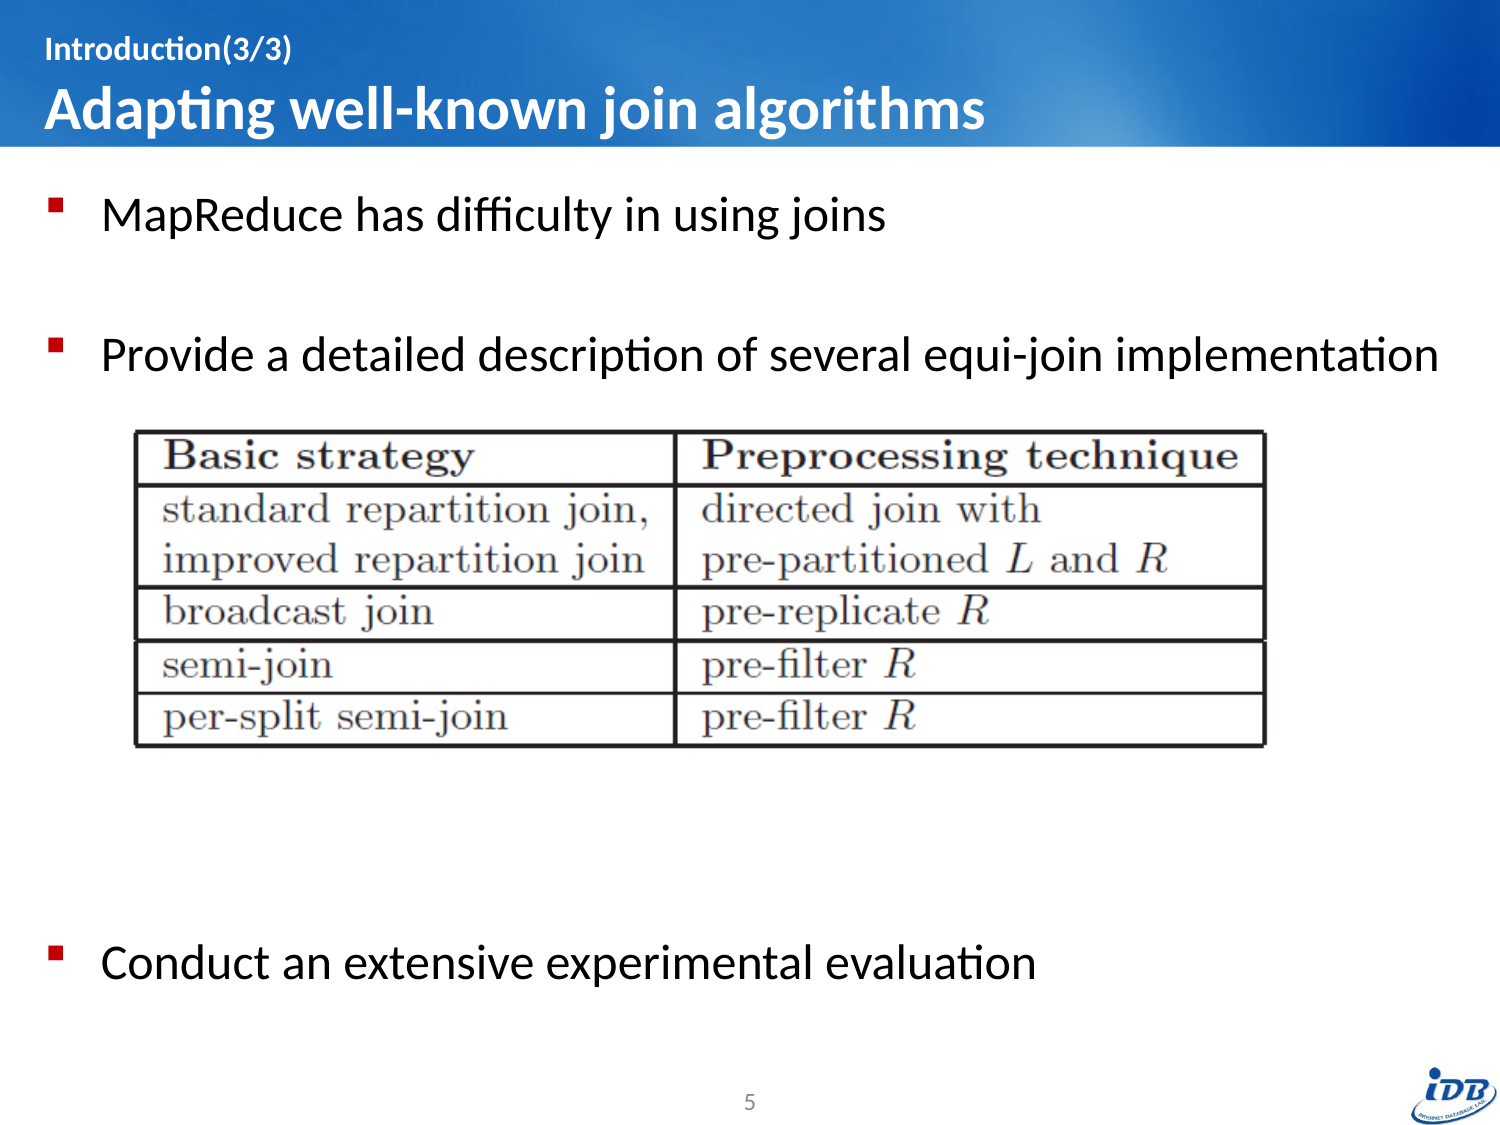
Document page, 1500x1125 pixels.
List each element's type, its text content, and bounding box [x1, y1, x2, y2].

title Introduction(3/3) Adapting well-known join algorithms [29, 19, 1471, 149]
list MapReduce has difficulty in using joins Provide a detailed description of several equi-join implementation Conduct an extensive experimental evaluation [29, 174, 1471, 1071]
slide_number 5 [684, 1082, 816, 1118]
picture [0, 0, 1500, 1125]
